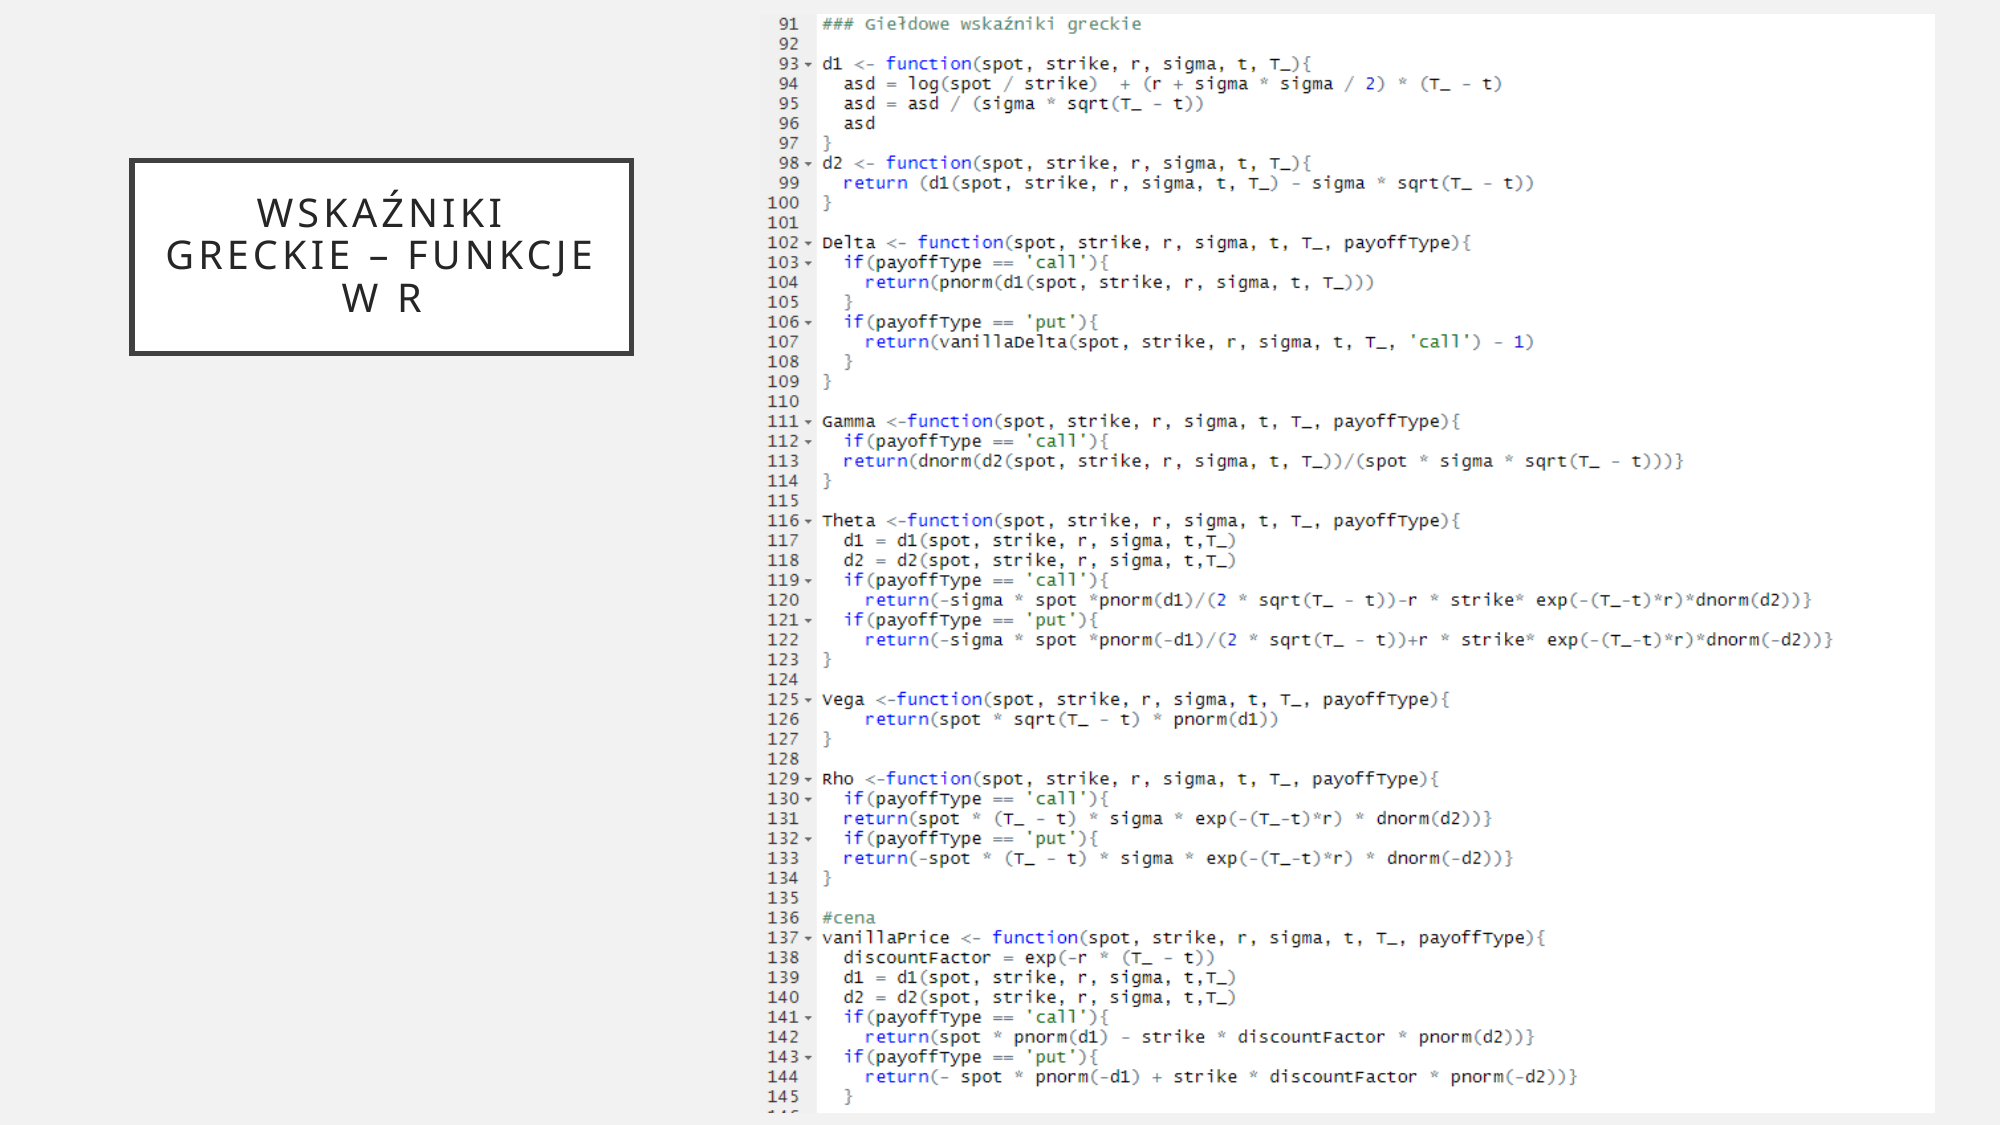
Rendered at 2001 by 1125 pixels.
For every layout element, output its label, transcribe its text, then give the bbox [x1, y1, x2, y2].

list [760, 14, 1935, 1113]
title Wskaźniki greckie – funkcje w R [129, 158, 634, 356]
